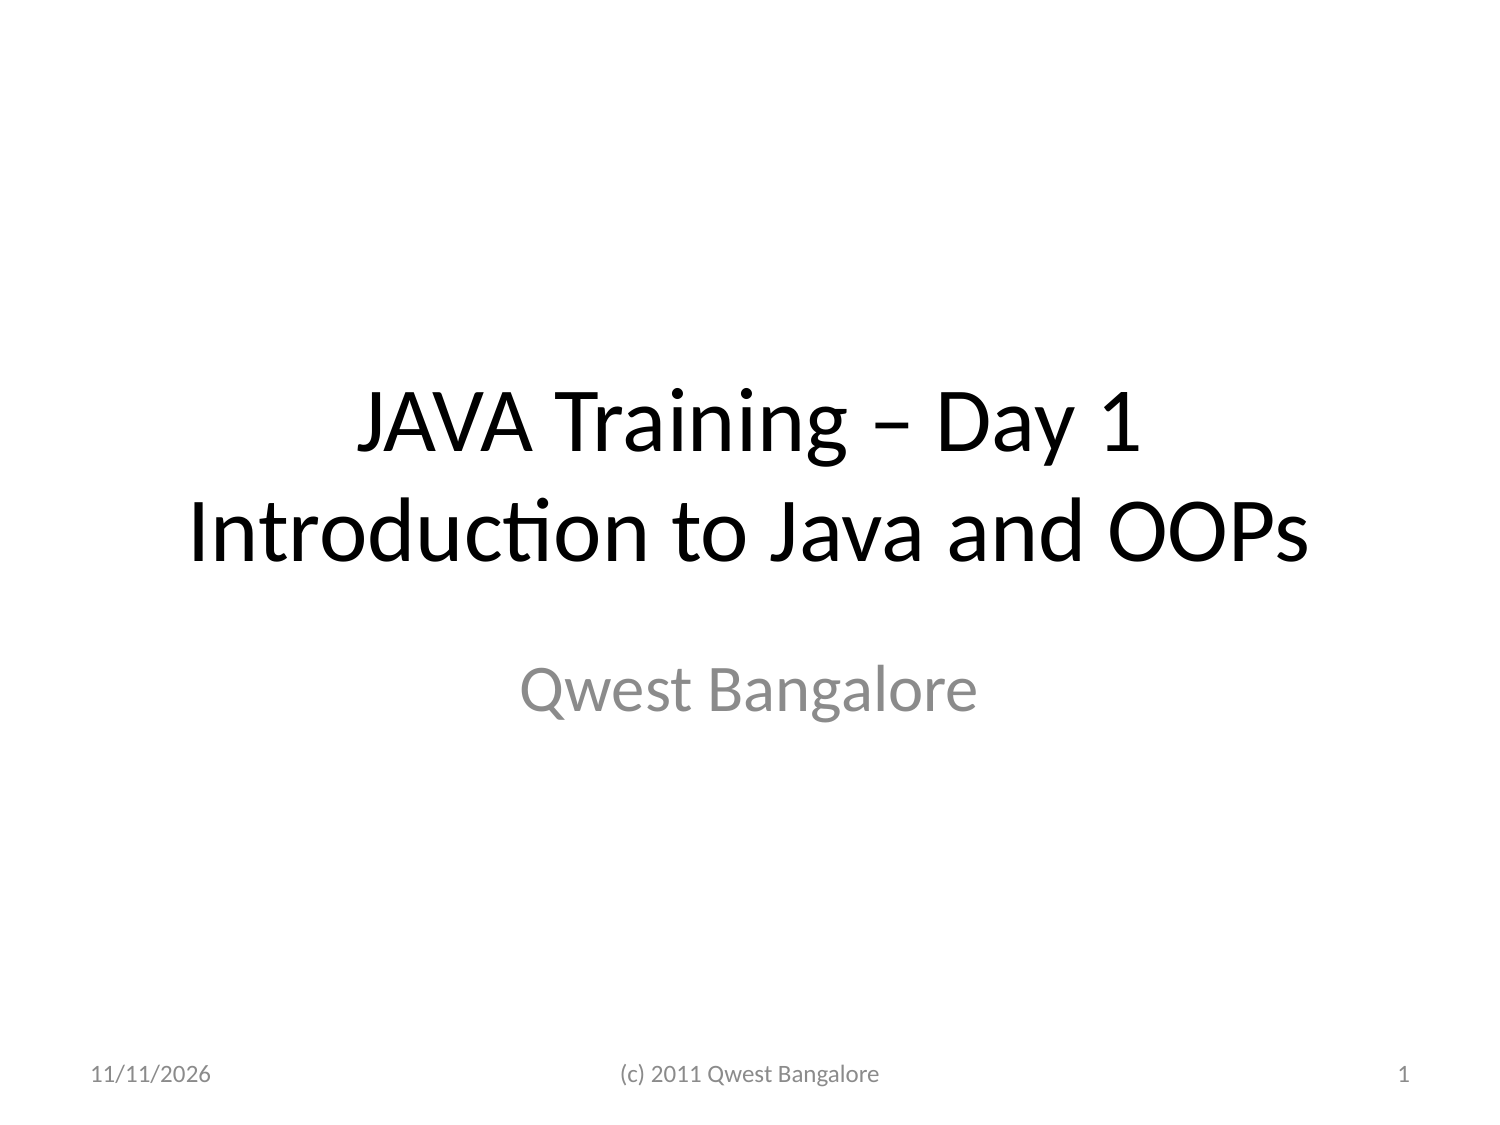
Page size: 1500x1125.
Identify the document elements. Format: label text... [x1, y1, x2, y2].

subtitle Qwest Bangalore [225, 637, 1275, 925]
slide_number 1 [1074, 1042, 1425, 1103]
title JAVA Training – Day 1 Introduction to Java and OOPs [112, 349, 1388, 591]
footer (c) 2011 Qwest Bangalore [512, 1042, 988, 1103]
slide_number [75, 1042, 425, 1103]
